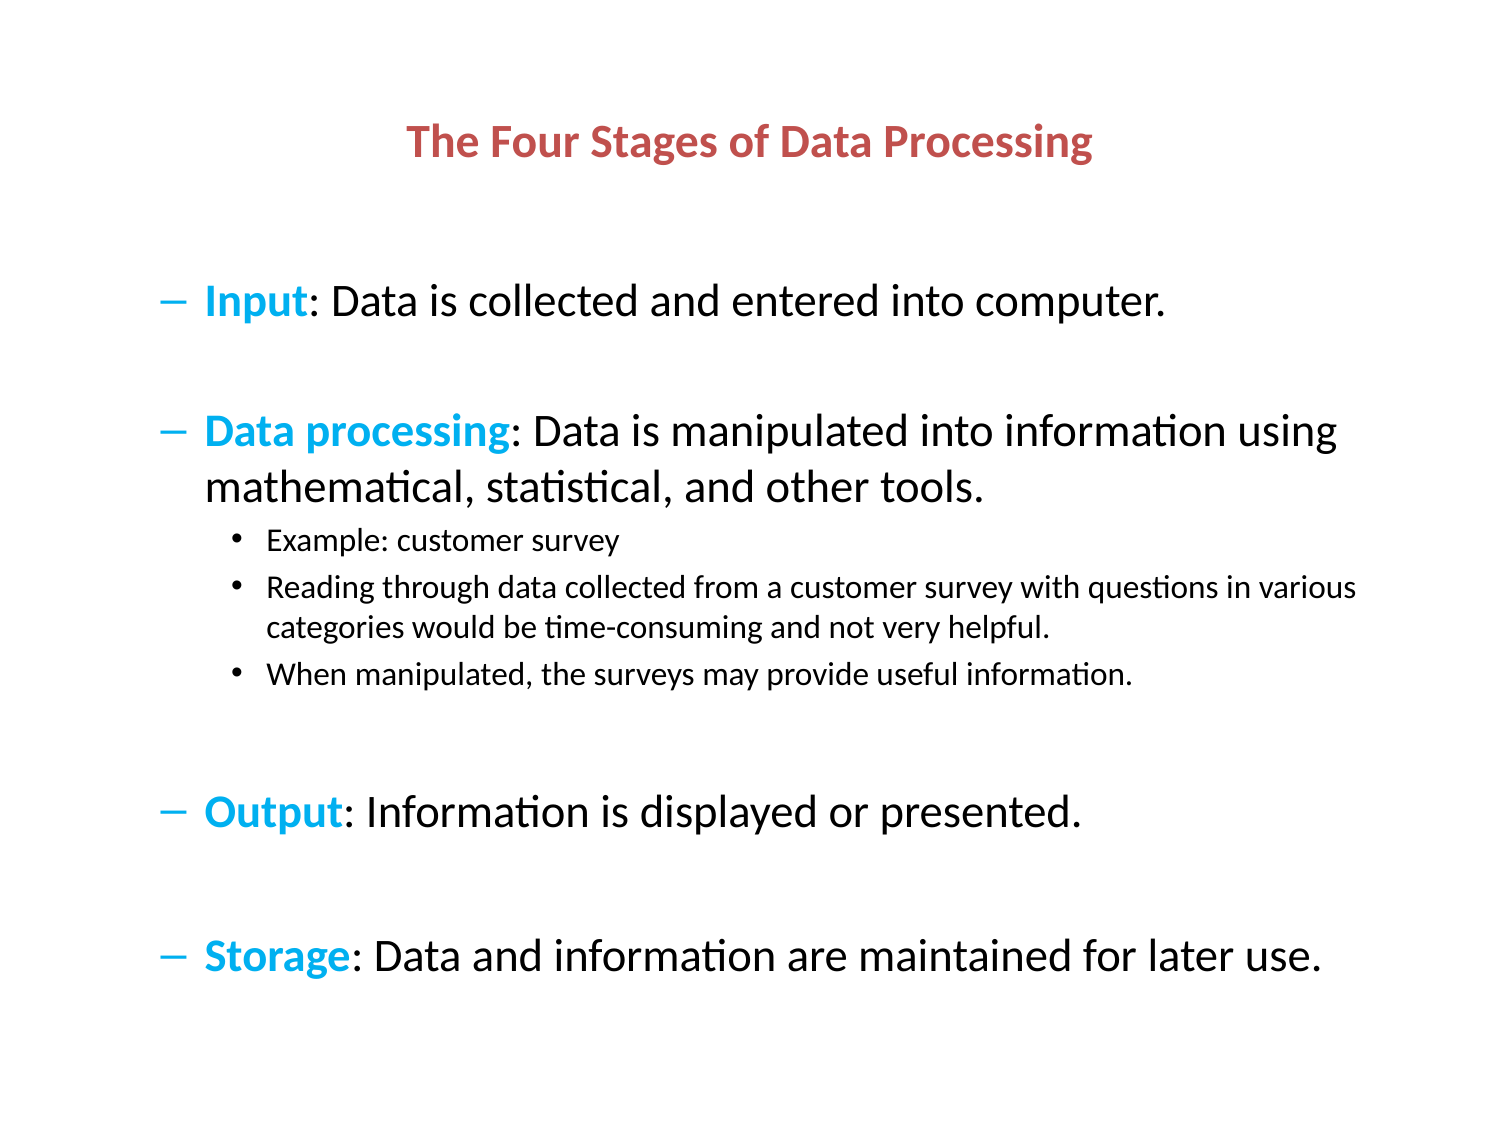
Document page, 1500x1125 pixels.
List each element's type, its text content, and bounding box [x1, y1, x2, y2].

list Input: Data is collected and entered into computer. Data processing: Data is manipulated into information using mathematical, statistical, and other tools. Example: customer survey Reading through data collected from a customer survey with questions in various categories would be time-consuming and not very helpful. When manipulated, the surveys may provide useful information. Output: Information is displayed or presented. Storage: Data and information are maintained for later use. [75, 262, 1425, 1005]
title The Four Stages of Data Processing [75, 45, 1425, 233]
